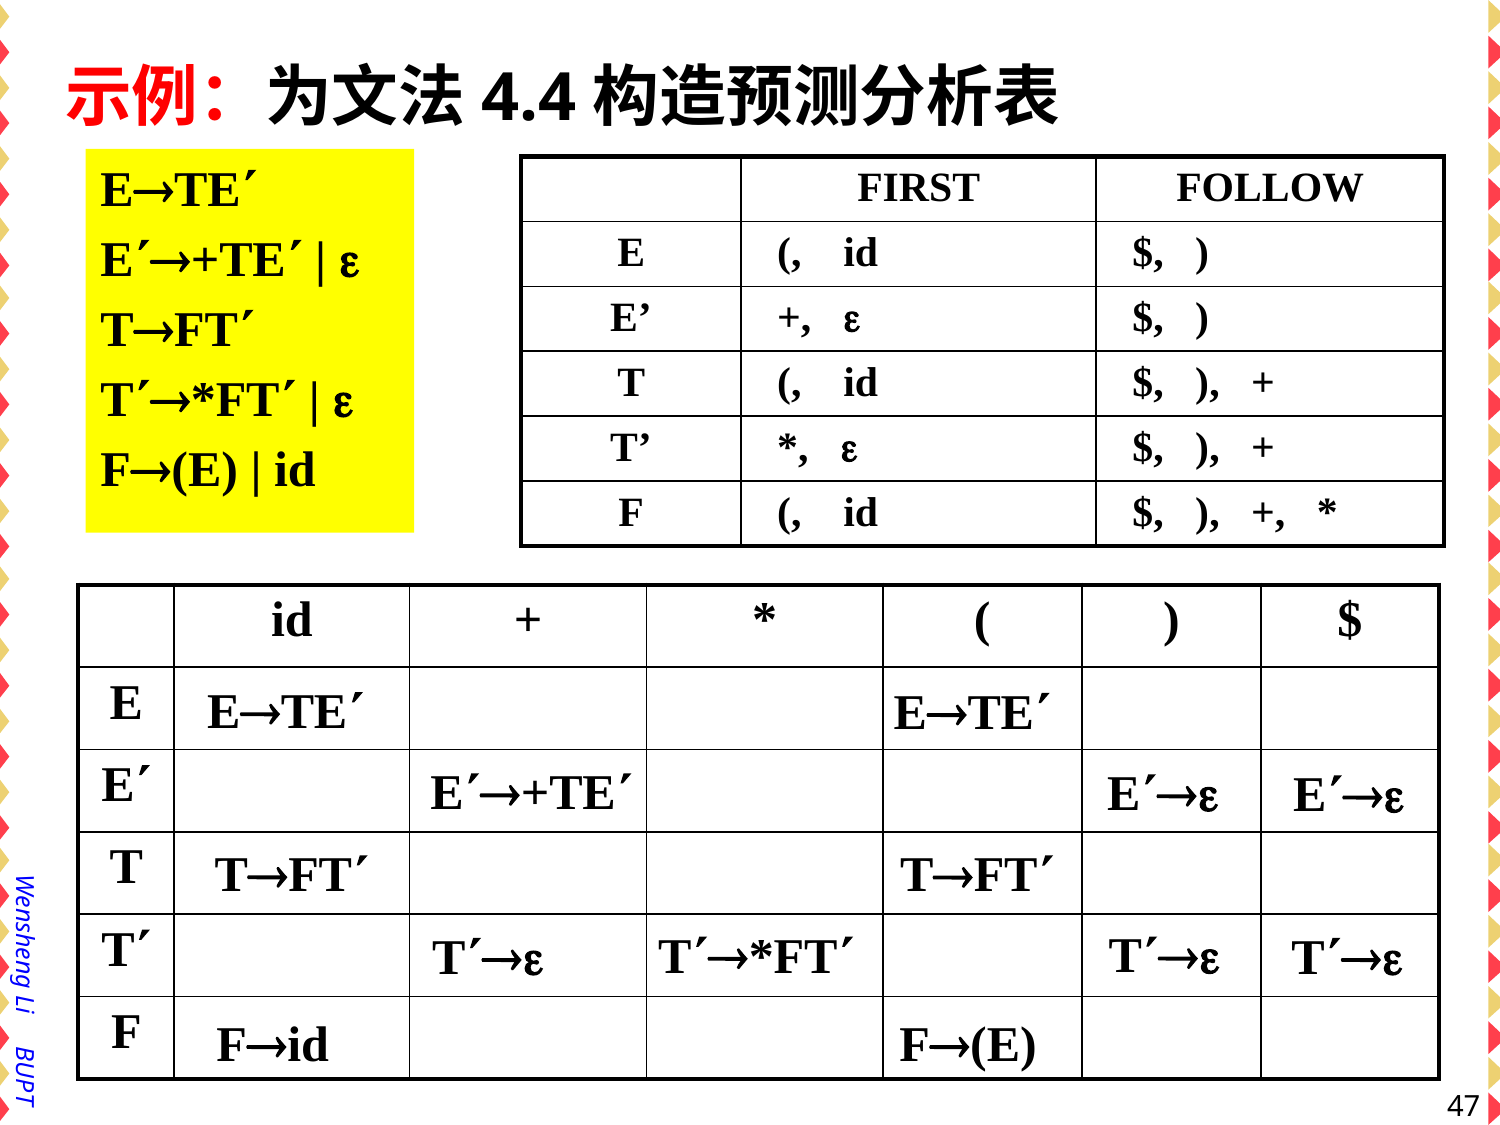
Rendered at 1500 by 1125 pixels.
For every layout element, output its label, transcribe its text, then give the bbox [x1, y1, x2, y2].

text_box ETE [192, 671, 380, 746]
text_box Fid [201, 1004, 345, 1079]
table_cell *,  [742, 417, 1095, 480]
text_box T [1093, 915, 1236, 991]
table_cell [1262, 668, 1437, 749]
title 示例：为文法4.4构造预测分析表 [50, 24, 1463, 163]
text_box ETE [879, 672, 1066, 747]
table_cell [1262, 833, 1437, 913]
table_cell $, ), +, * [1097, 482, 1442, 544]
table_cell T’ [523, 417, 740, 480]
text_box E+TE [415, 752, 648, 828]
text_box E [1278, 754, 1421, 830]
table_cell F [80, 997, 173, 1077]
table_cell [1262, 750, 1437, 831]
table_header + [410, 587, 646, 666]
table_header ) [1083, 587, 1260, 666]
table_cell $, ) [1097, 222, 1442, 286]
table_header id [175, 587, 409, 666]
slide_number 47 [1348, 1079, 1496, 1124]
table_cell [1083, 997, 1260, 1077]
table_cell [884, 915, 1081, 996]
table_cell T [523, 352, 740, 415]
table_cell [410, 833, 646, 913]
table_cell (, id [742, 222, 1095, 286]
text_box E [1092, 753, 1235, 829]
table_cell [647, 915, 882, 996]
table_cell (, id [742, 352, 1095, 415]
table_cell [884, 750, 1081, 831]
table_cell [175, 915, 409, 996]
text_box ETE E+TE |  TFT T*FT |  F(E) | id [85, 148, 415, 533]
table_cell [884, 833, 1081, 913]
table_header $ [1262, 587, 1437, 666]
table_cell [1083, 668, 1260, 749]
table_cell $, ) [1097, 287, 1442, 350]
table_cell [1262, 915, 1437, 996]
text_box T [417, 916, 560, 992]
table_cell T [80, 833, 173, 913]
table_cell E [80, 750, 173, 831]
table_cell $, ), + [1097, 352, 1442, 415]
table_cell [1083, 750, 1260, 831]
text_box T*FT [643, 915, 870, 991]
table_cell [175, 997, 409, 1077]
table_cell (, id [742, 482, 1095, 544]
table_cell [410, 997, 646, 1077]
table_cell [1262, 997, 1437, 1077]
text_box TFT [199, 834, 384, 910]
table_cell [410, 915, 646, 996]
table_cell F [523, 482, 740, 544]
table_cell [884, 668, 1081, 749]
table_cell [647, 997, 882, 1077]
table_header FOLLOW [1097, 159, 1442, 221]
table_cell [647, 833, 882, 913]
text_box TFT [885, 834, 1070, 910]
table_cell [1083, 915, 1260, 996]
table_cell +,  [742, 287, 1095, 350]
table_header FIRST [742, 159, 1095, 221]
table_cell [175, 750, 409, 831]
table_header [80, 587, 173, 666]
table_cell [884, 997, 1081, 1077]
table_cell [175, 668, 409, 749]
table_header [523, 159, 740, 221]
table_cell T [80, 915, 173, 996]
table_cell [647, 750, 882, 831]
table_cell E’ [523, 287, 740, 350]
table_cell [175, 833, 409, 913]
table_cell E [523, 222, 740, 286]
table_cell [410, 750, 646, 831]
table_cell [410, 668, 646, 749]
table_header * [647, 587, 882, 666]
text_box T [1276, 916, 1419, 992]
table_cell [1083, 833, 1260, 913]
text_box F(E) [884, 1004, 1052, 1079]
table_cell [647, 668, 882, 749]
table_header ( [884, 587, 1081, 666]
table_cell E [80, 668, 173, 749]
table_cell $, ), + [1097, 417, 1442, 480]
